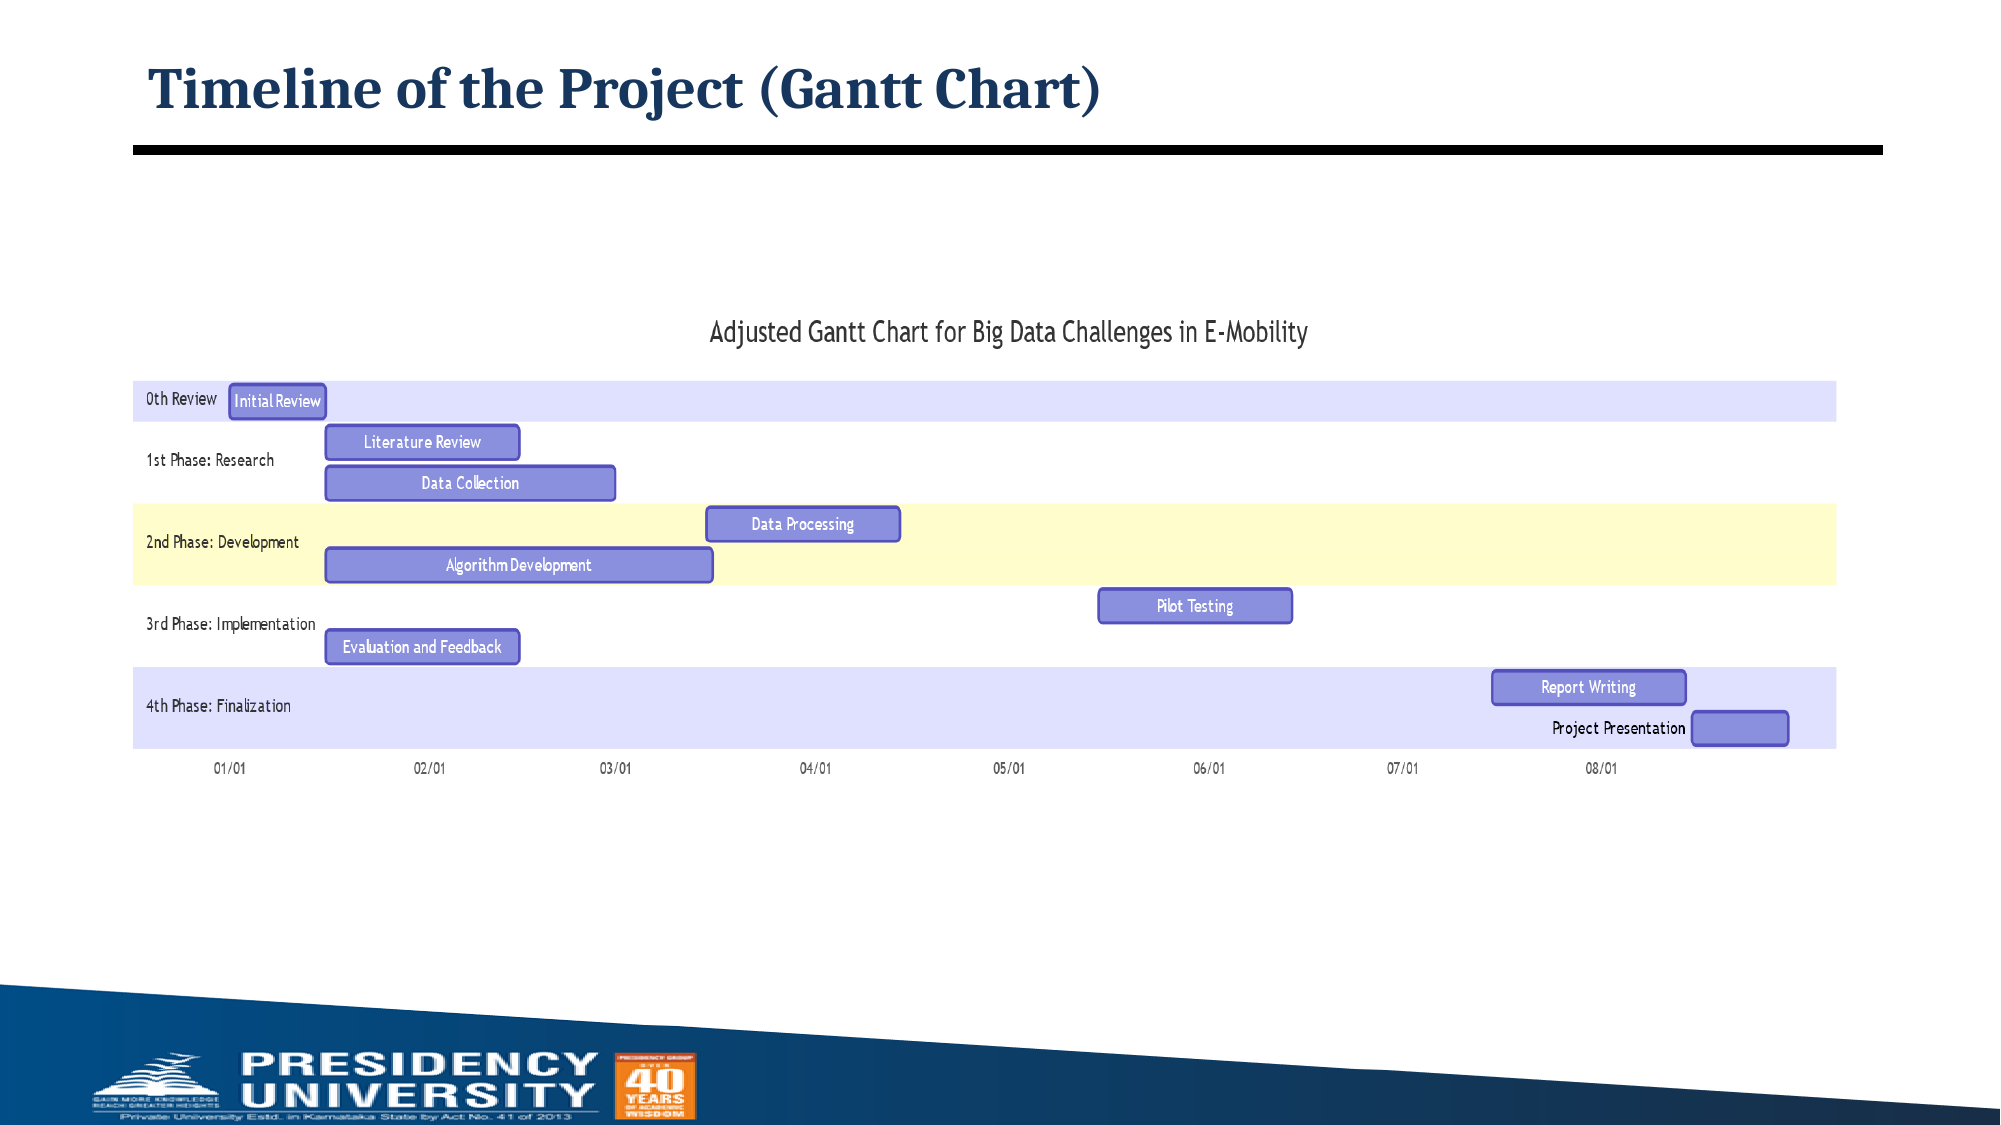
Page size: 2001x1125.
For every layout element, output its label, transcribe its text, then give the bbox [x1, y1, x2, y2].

title Timeline of the Project (Gantt Chart) [133, 45, 1884, 125]
picture [133, 299, 1884, 838]
picture [0, 982, 2000, 1125]
